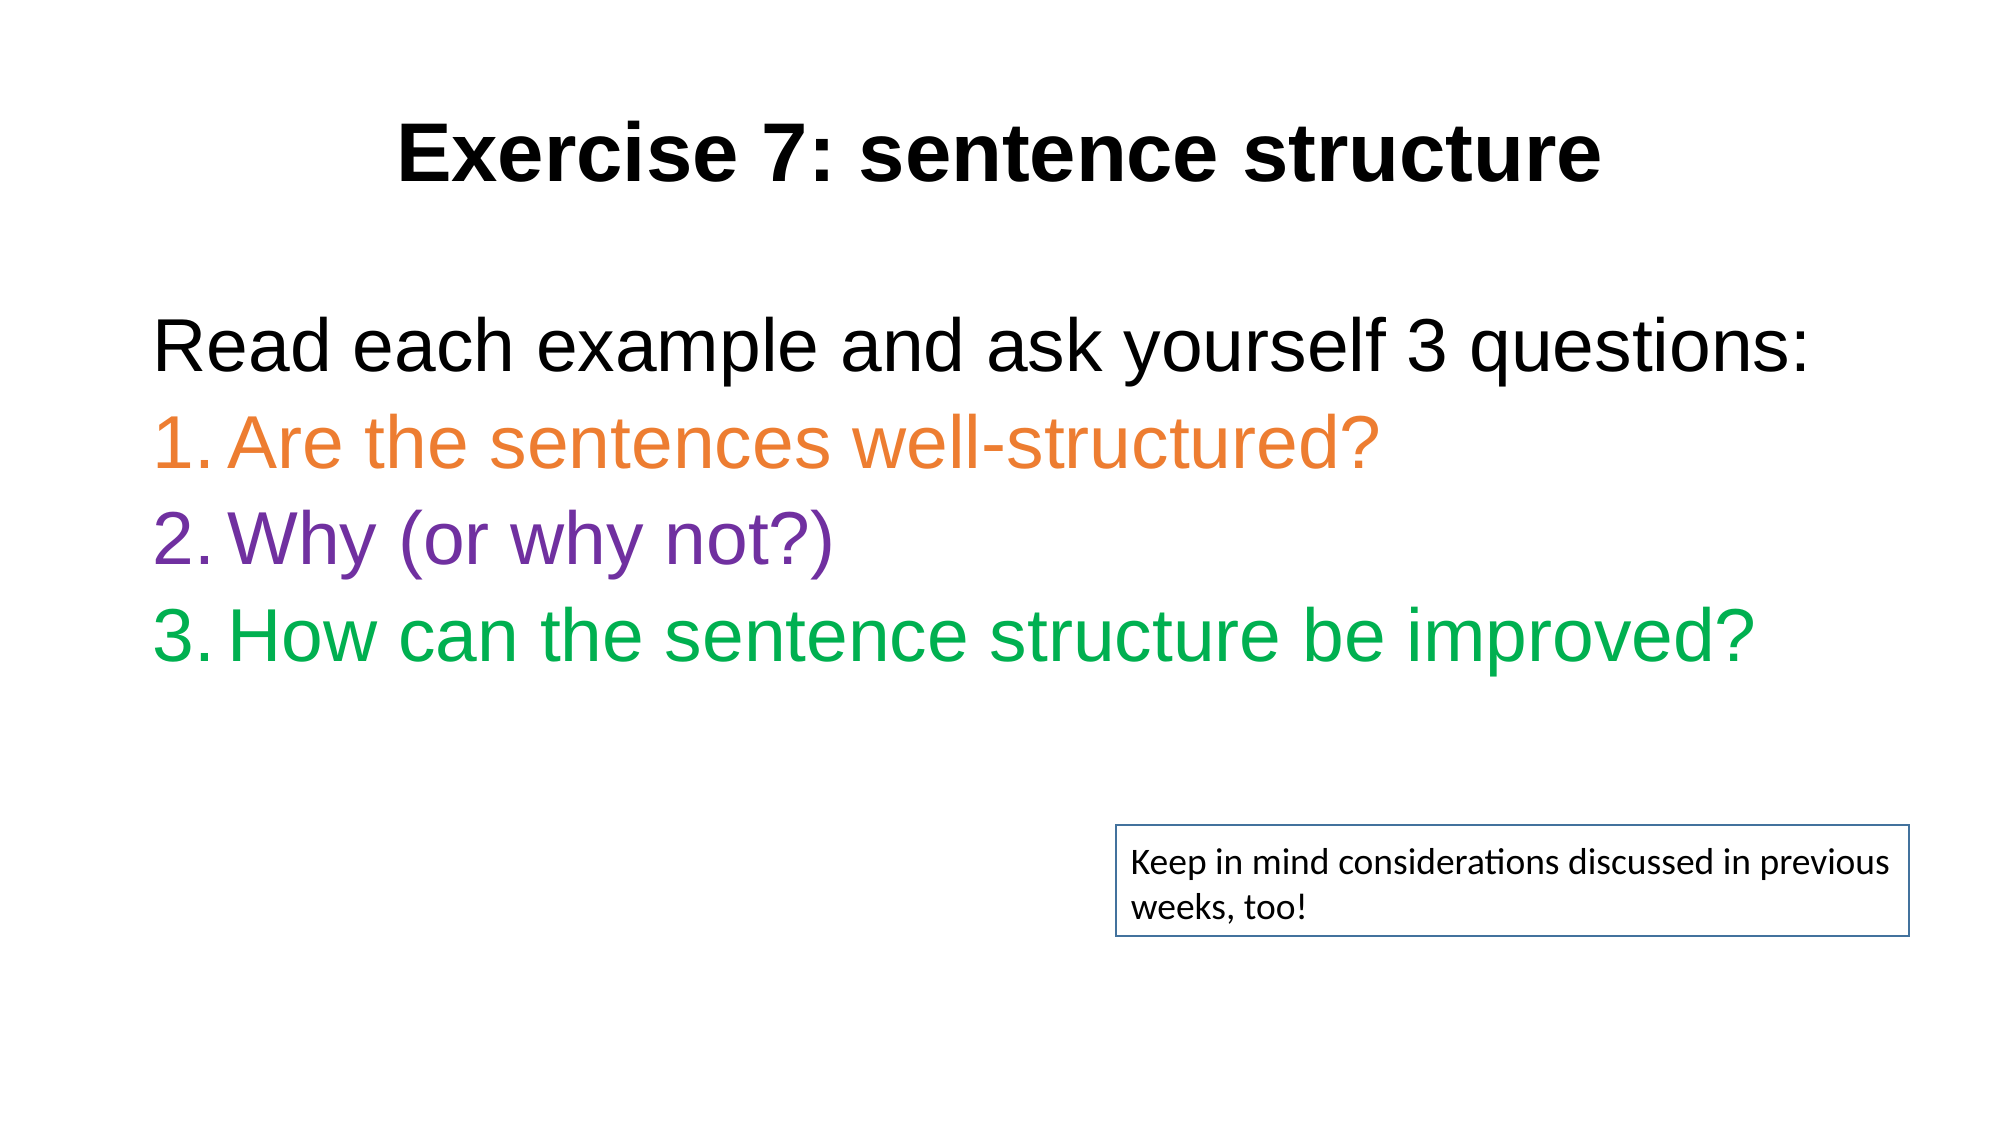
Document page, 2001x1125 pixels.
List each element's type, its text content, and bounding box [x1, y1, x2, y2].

text_box [1115, 824, 1910, 937]
title Exercise 7: sentence structure [0, 45, 2000, 263]
list Read each example and ask yourself 3 questions: Are the sentences well-structured? Why (or why not?) How can the sentence structure be improved? [137, 299, 1863, 1014]
text_box Keep in mind considerations discussed in previous weeks, too! [1116, 829, 1910, 935]
